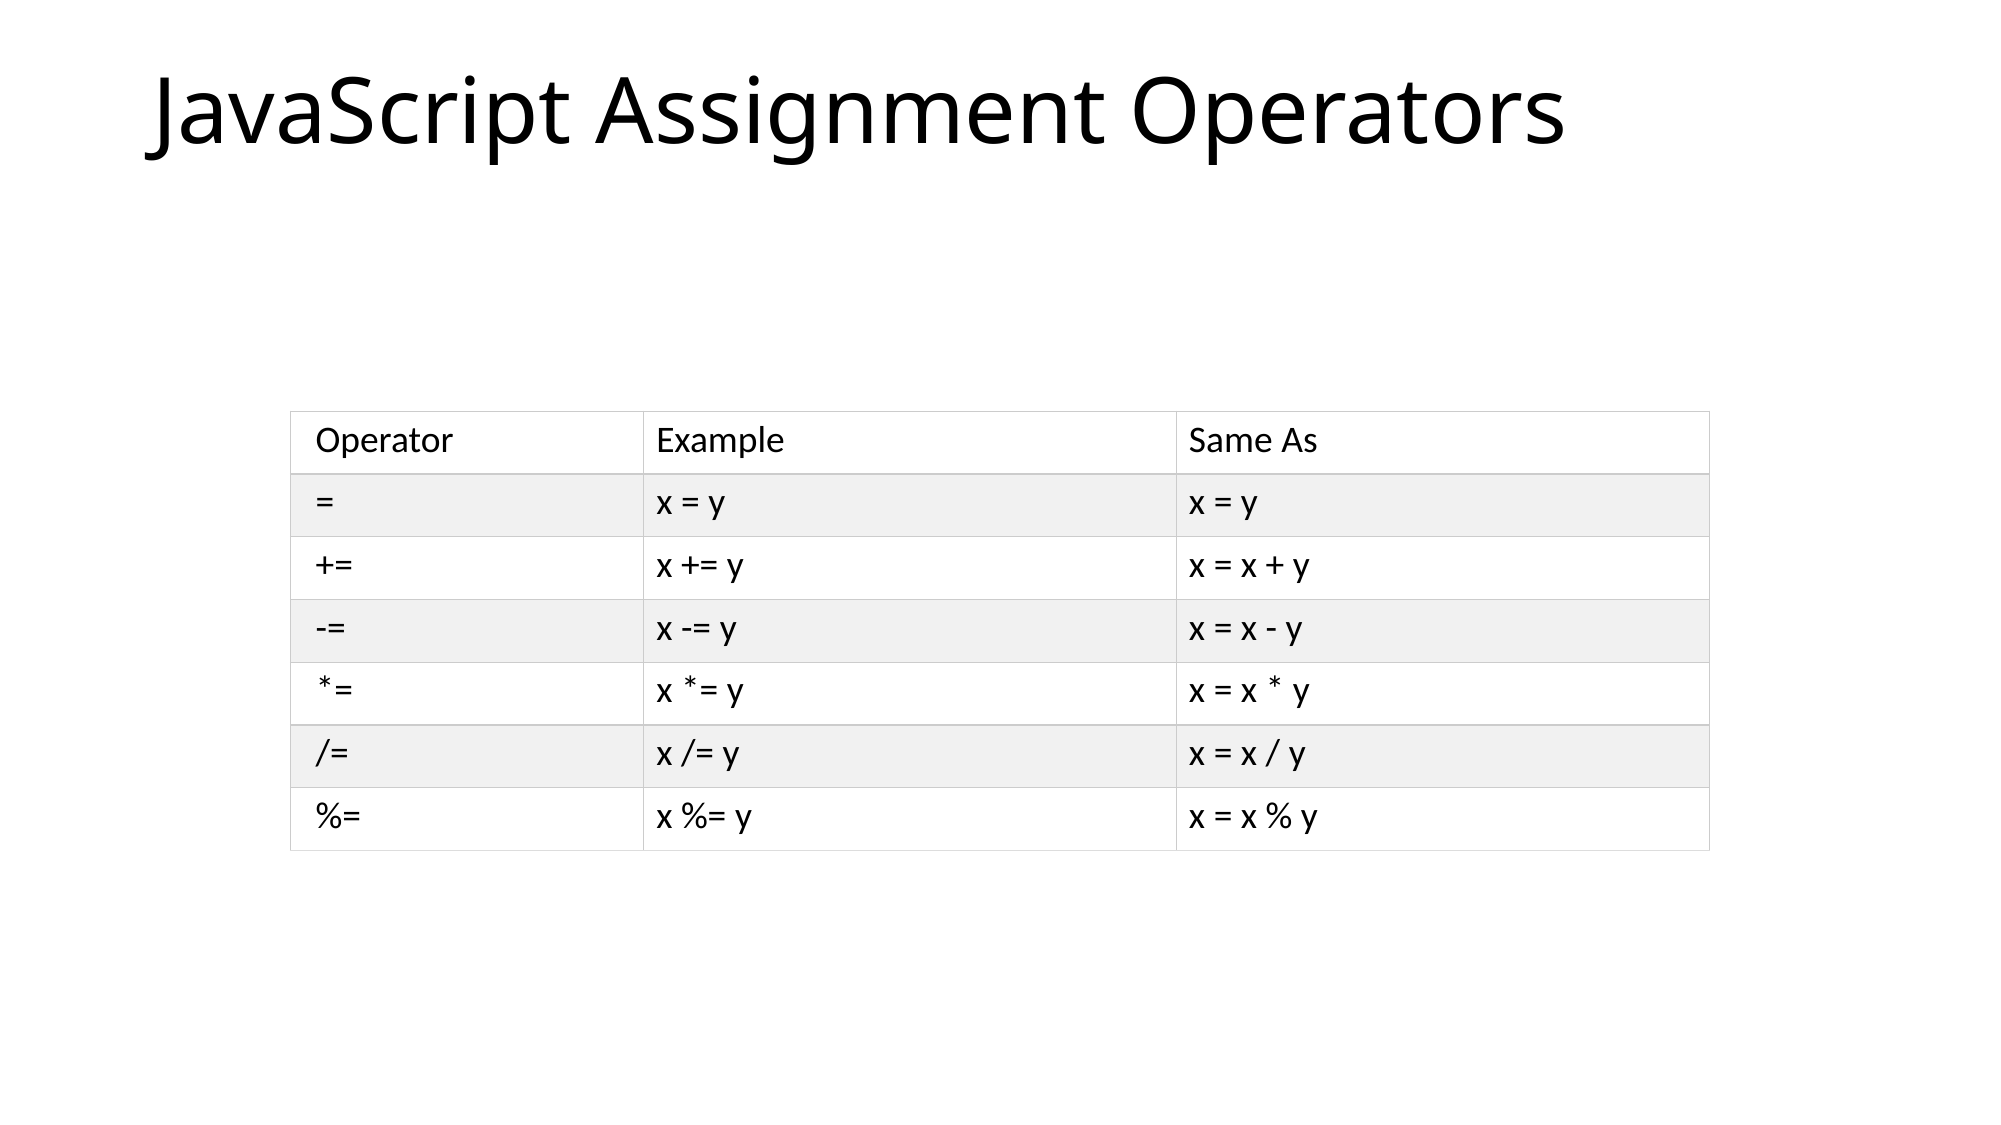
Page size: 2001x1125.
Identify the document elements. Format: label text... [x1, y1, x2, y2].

table_cell x -= y [644, 600, 1176, 662]
table_cell += [291, 537, 643, 599]
table_cell *= [291, 663, 643, 724]
table_cell x %= y [644, 788, 1176, 850]
table_cell x = y [1177, 475, 1709, 536]
table_header Example [644, 412, 1176, 473]
table_cell x = x - y [1177, 600, 1709, 662]
title JavaScript Assignment Operators [137, 59, 1863, 278]
table_cell x = x / y [1177, 726, 1709, 787]
table_cell /= [291, 726, 643, 787]
table_cell x *= y [644, 663, 1176, 724]
table_cell %= [291, 788, 643, 850]
table_cell -= [291, 600, 643, 662]
table_cell x = x + y [1177, 537, 1709, 599]
table_cell x = x % y [1177, 788, 1709, 850]
table_cell x = y [644, 475, 1176, 536]
table_cell x = x * y [1177, 663, 1709, 724]
table_cell x += y [644, 537, 1176, 599]
table_cell x /= y [644, 726, 1176, 787]
table_cell = [291, 475, 643, 536]
table_header Operator [291, 412, 643, 473]
table_header Same As [1177, 412, 1709, 473]
